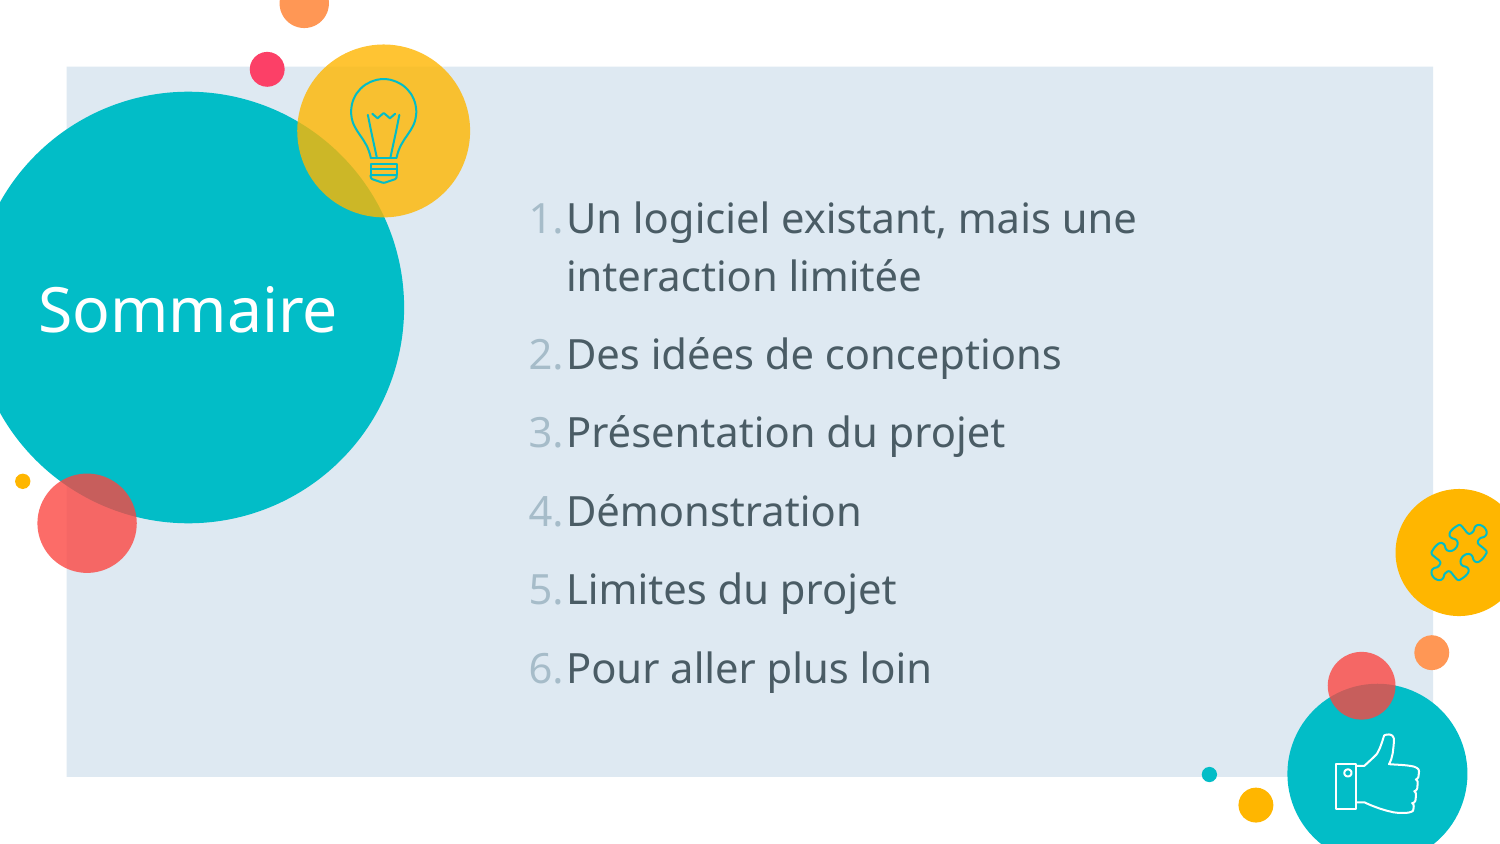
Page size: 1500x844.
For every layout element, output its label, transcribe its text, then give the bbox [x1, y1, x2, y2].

title Sommaire [23, 91, 375, 524]
list Un logiciel existant, mais une interaction limitée Des idées de conceptions Présentation du projet Démonstration Limites du projet Pour aller plus loin [476, 169, 1345, 706]
